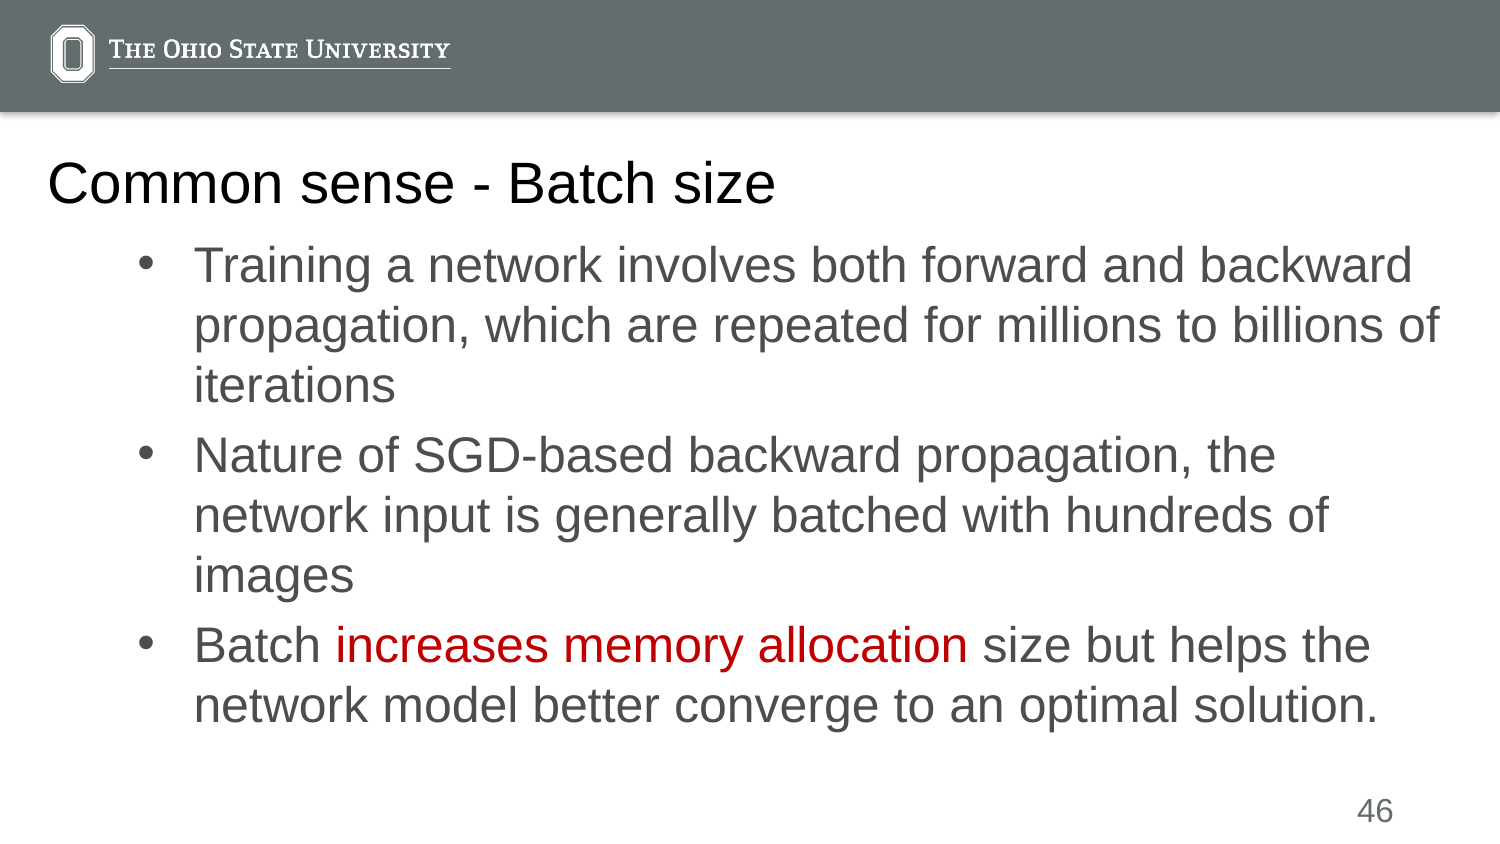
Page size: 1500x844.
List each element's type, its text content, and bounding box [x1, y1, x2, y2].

title Common sense - Batch size [32, 137, 1483, 226]
list Training a network involves both forward and backward propagation, which are repeated for millions to billions of iterations Nature of SGD-based backward propagation, the network input is generally batched with hundreds of images Batch increases memory allocation size but helps the network model better converge to an optimal solution. [122, 226, 1473, 782]
picture [50, 24, 451, 83]
